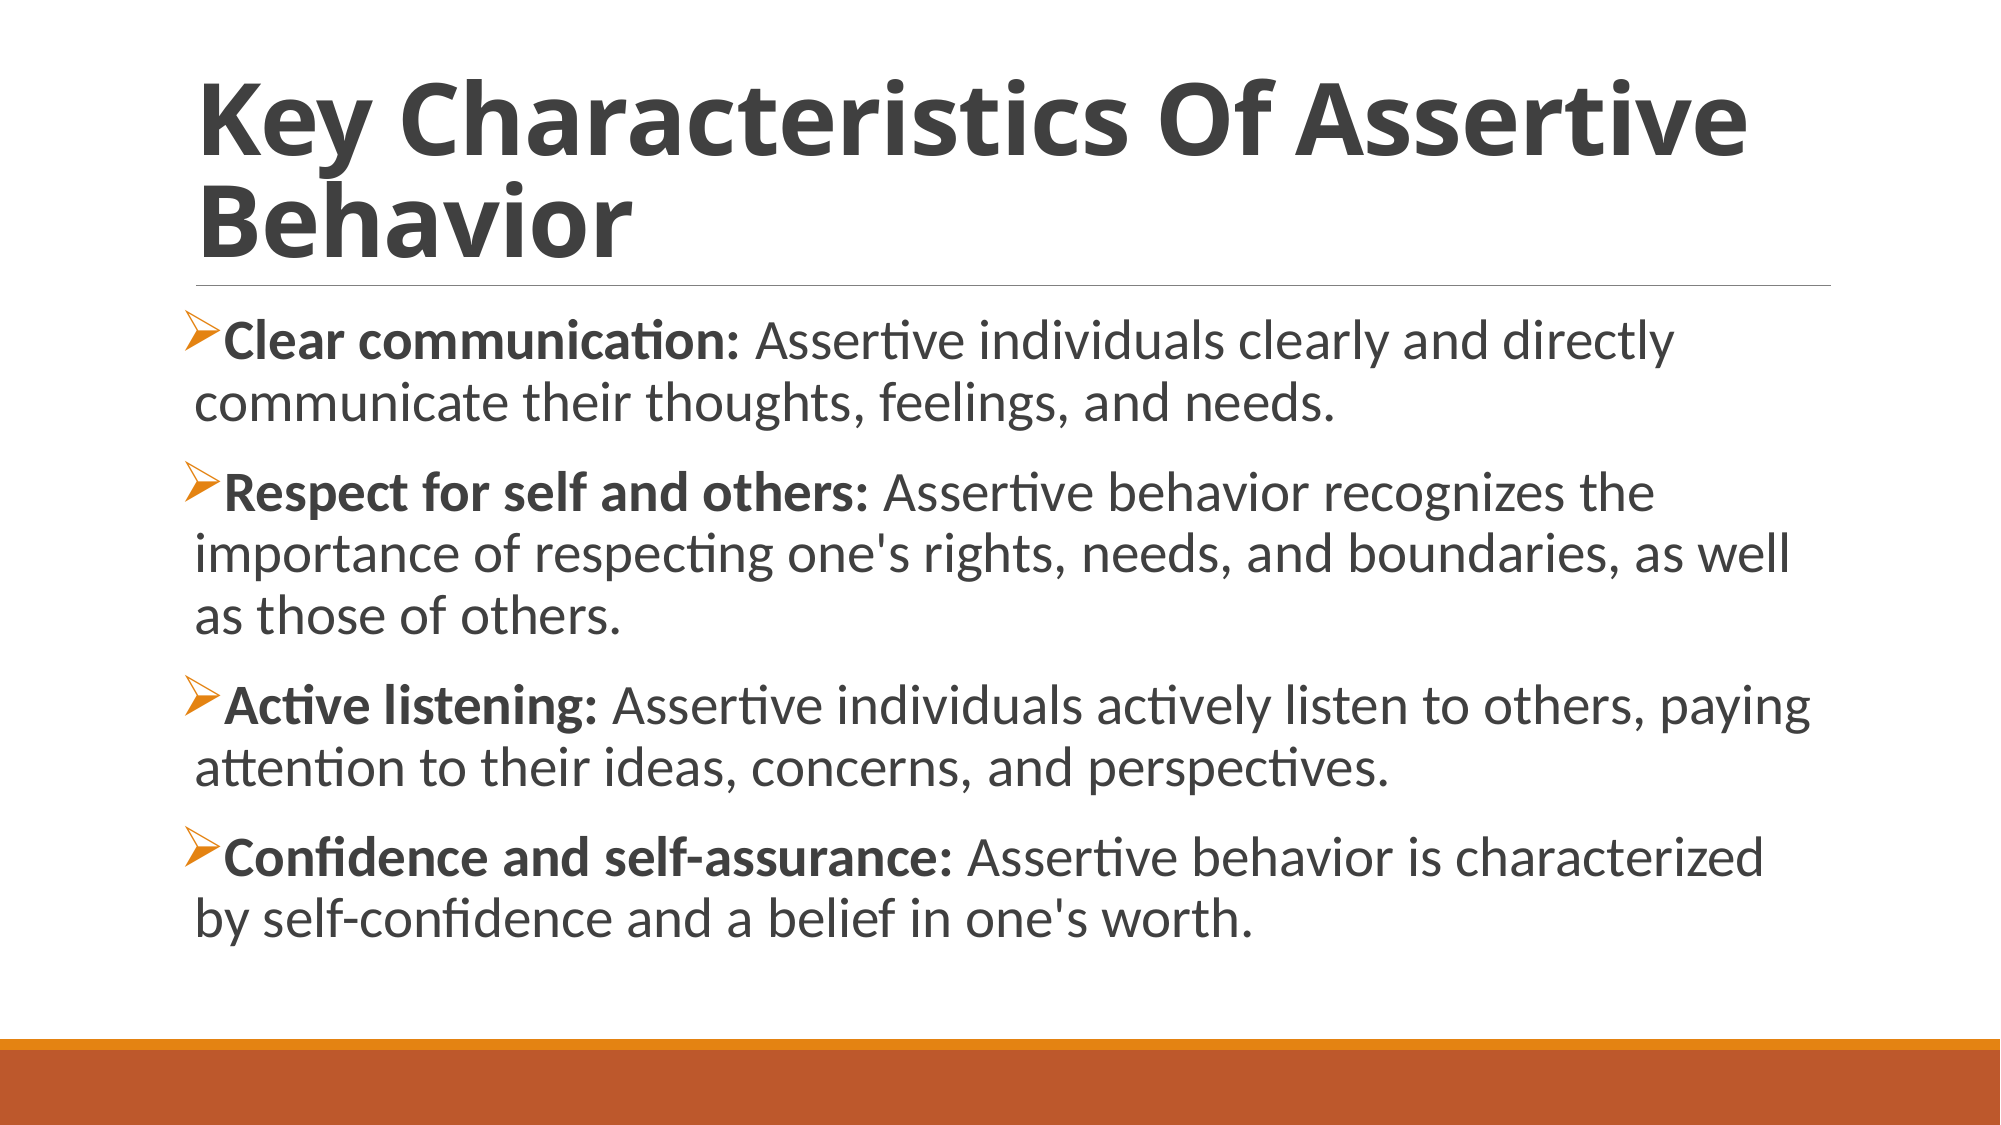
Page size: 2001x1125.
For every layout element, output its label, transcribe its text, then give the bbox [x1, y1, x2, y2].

list Clear communication: Assertive individuals clearly and directly communicate their thoughts, feelings, and needs. Respect for self and others: Assertive behavior recognizes the importance of respecting one's rights, needs, and boundaries, as well as those of others. Active listening: Assertive individuals actively listen to others, paying attention to their ideas, concerns, and perspectives. Confidence and self-assurance: Assertive behavior is characterized by self-confidence and a belief in one's worth. [180, 302, 1830, 963]
title Key Characteristics Of Assertive Behavior [180, 47, 1830, 285]
